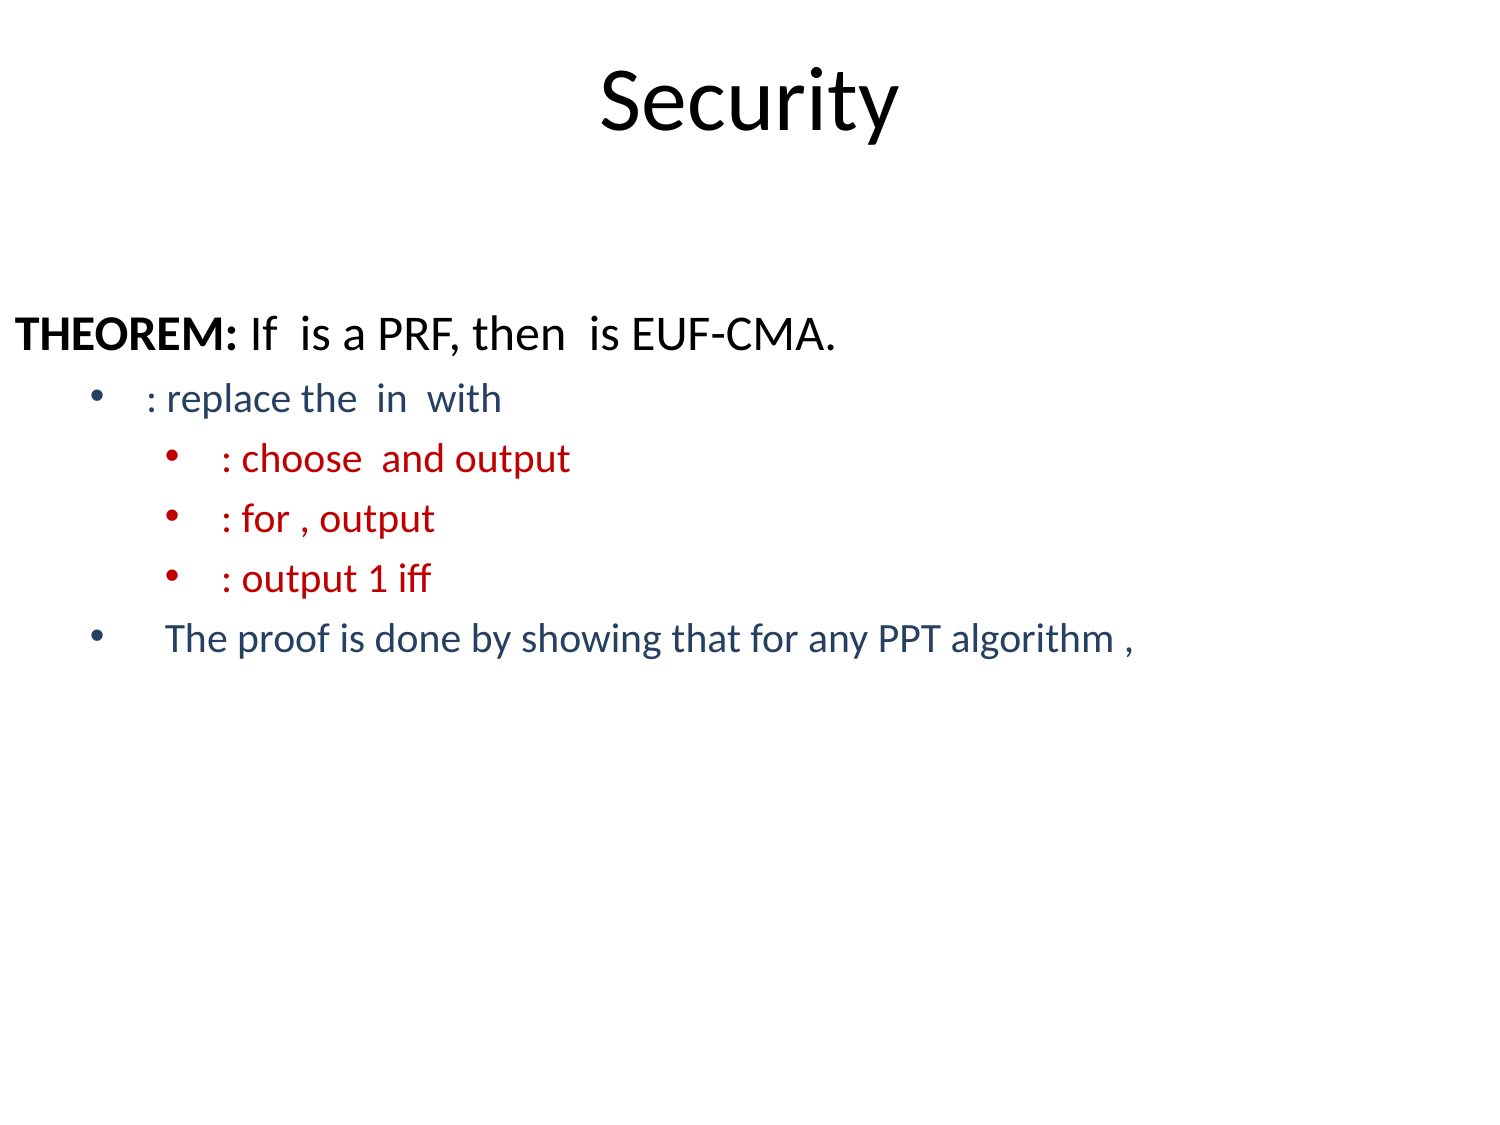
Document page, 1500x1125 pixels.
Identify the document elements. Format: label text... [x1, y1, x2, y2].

title Security [0, 0, 1500, 188]
